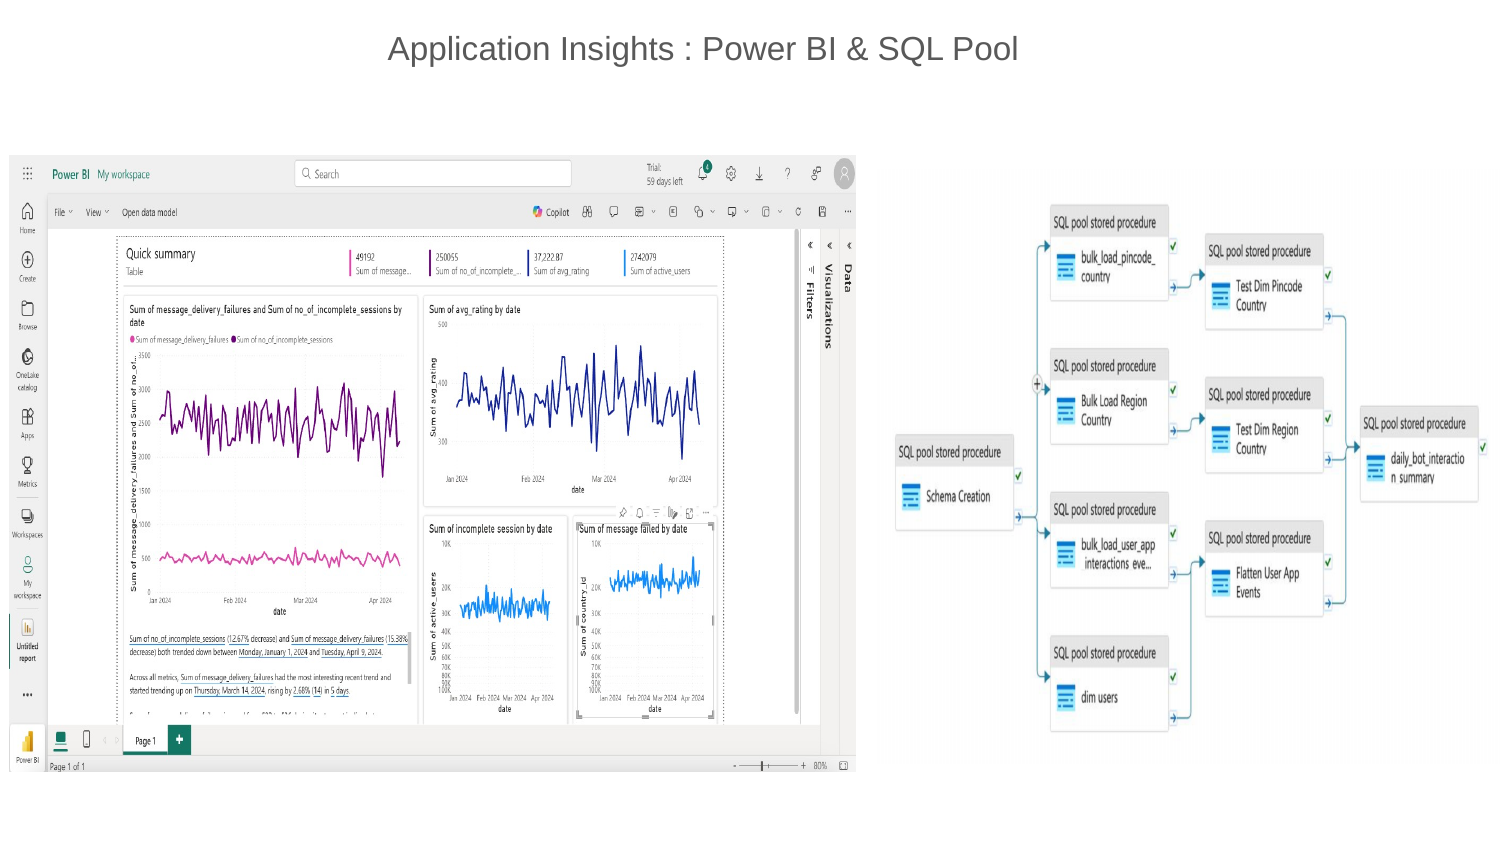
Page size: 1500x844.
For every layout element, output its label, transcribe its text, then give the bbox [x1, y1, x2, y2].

picture [9, 155, 857, 773]
picture [876, 169, 1500, 765]
subtitle Application Insights : Power BI & SQL Pool [9, 12, 1408, 83]
